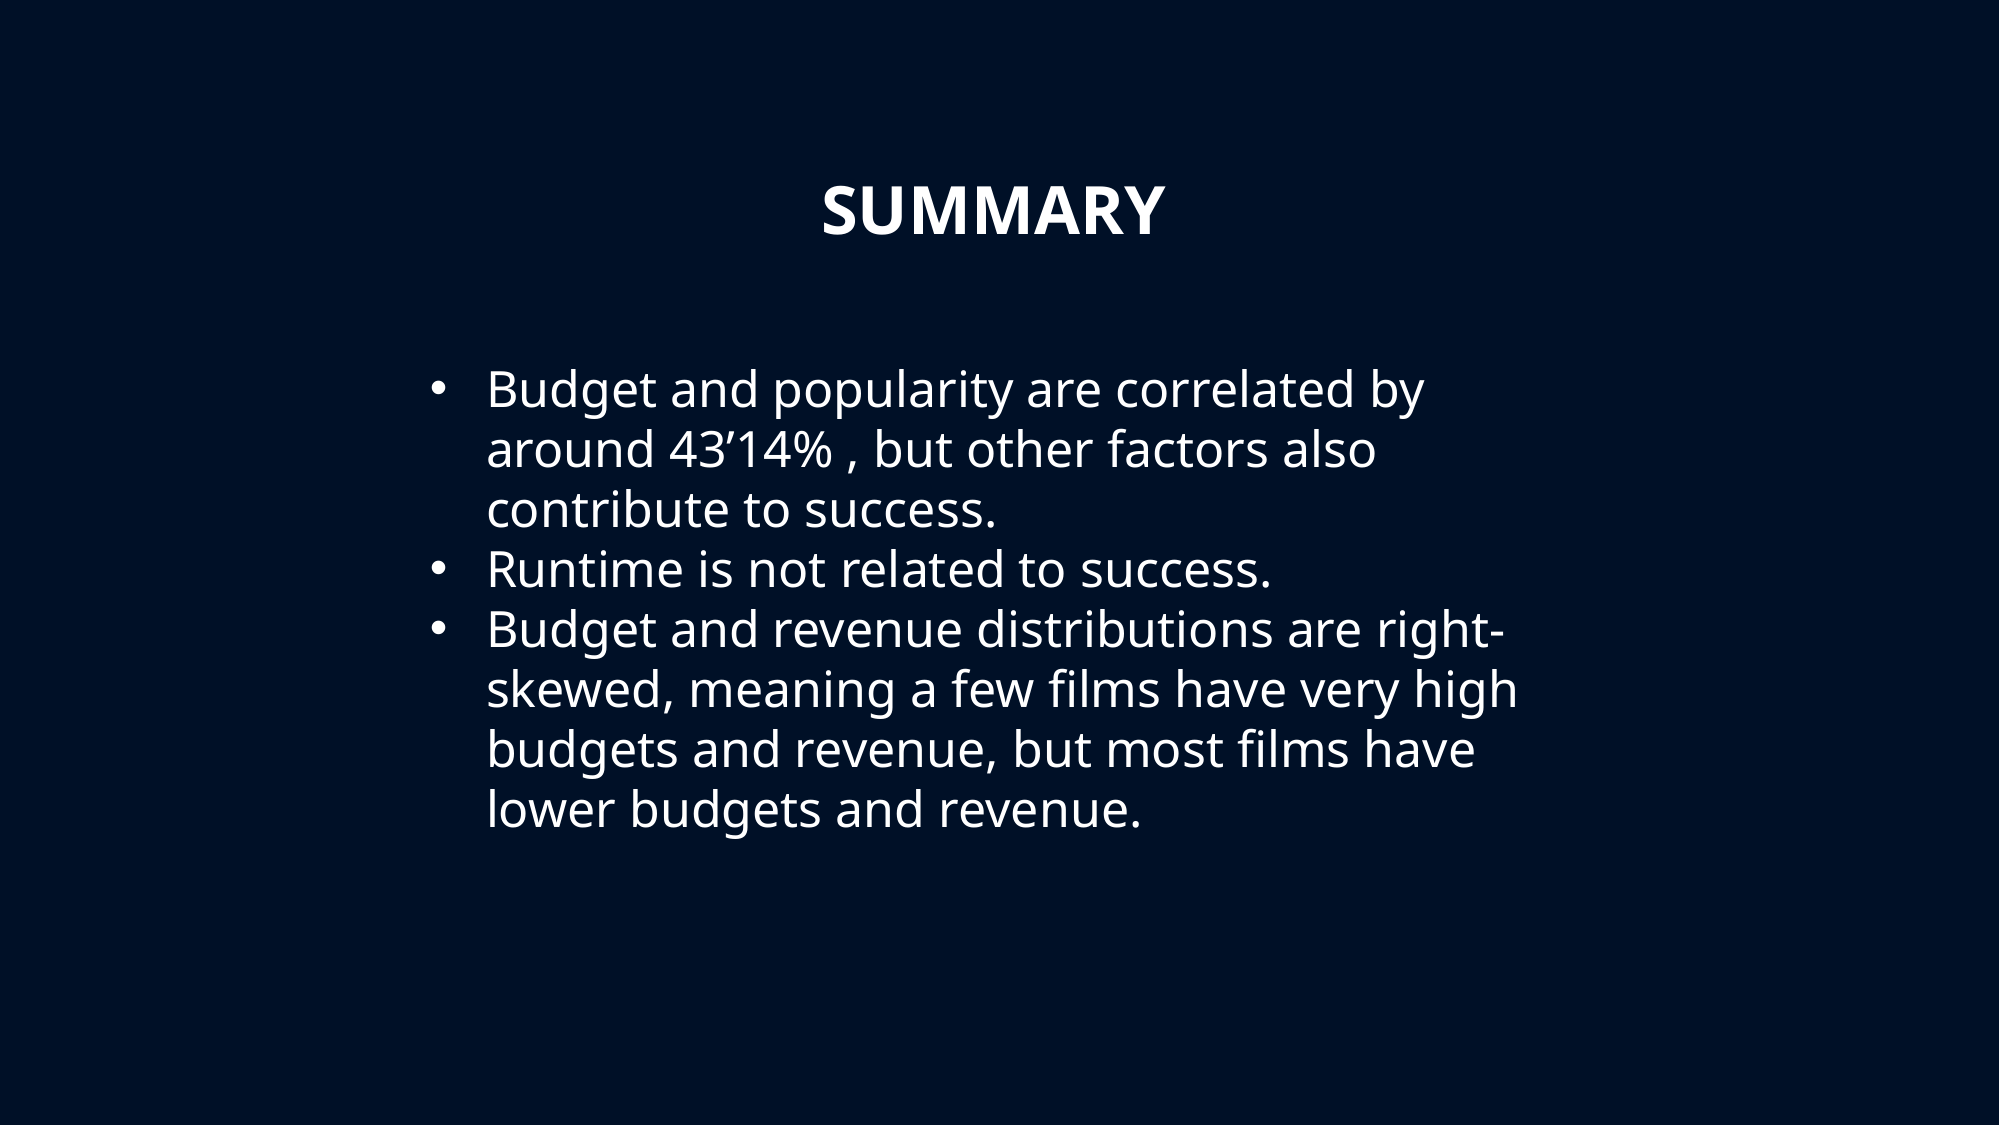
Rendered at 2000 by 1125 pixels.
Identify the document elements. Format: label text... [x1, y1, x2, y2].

text_box Budget and popularity are correlated by around 43’14% , but other factors also contribute to success. Runtime is not related to success. Budget and revenue distributions are right-skewed, meaning a few films have very high budgets and revenue, but most films have lower budgets and revenue. [414, 349, 1573, 905]
text_box SUMMARY [361, 160, 1626, 256]
